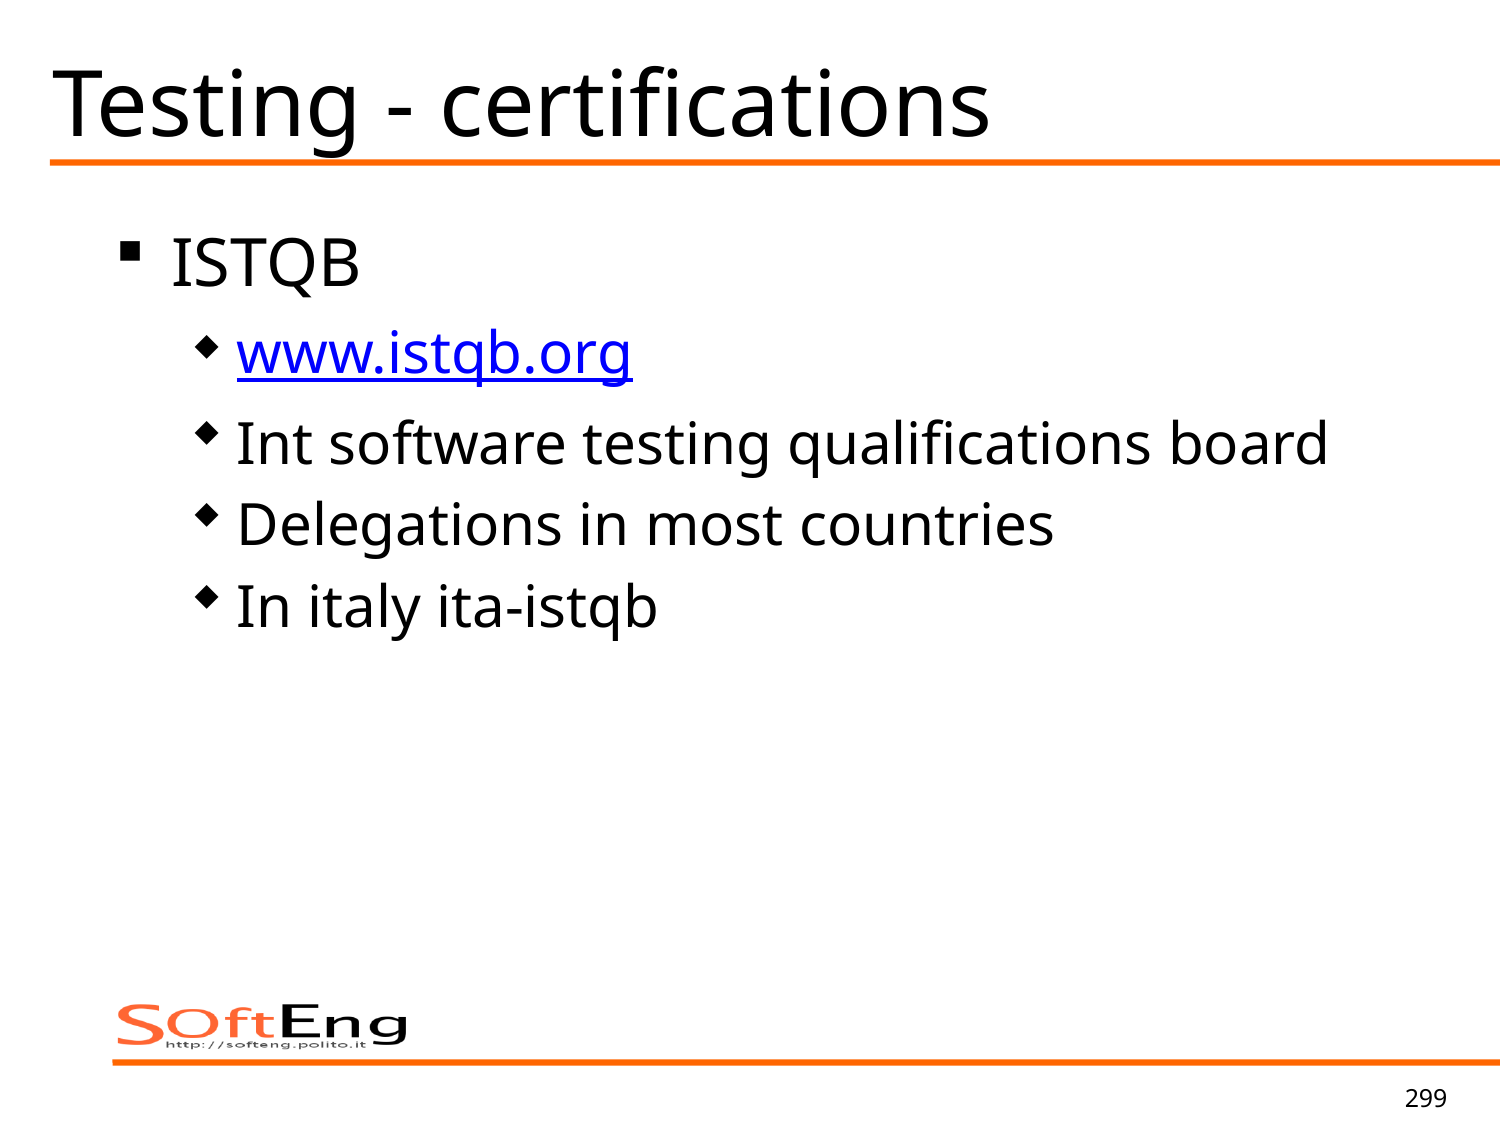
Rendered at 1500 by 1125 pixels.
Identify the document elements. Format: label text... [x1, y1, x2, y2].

slide_number 299 [1237, 1074, 1463, 1125]
picture [112, 1000, 413, 1056]
title Testing - certifications [37, 24, 1450, 175]
list ISTQB www.istqb.org Int software testing qualifications board Delegations in most countries In italy ita-istqb [99, 212, 1450, 1000]
